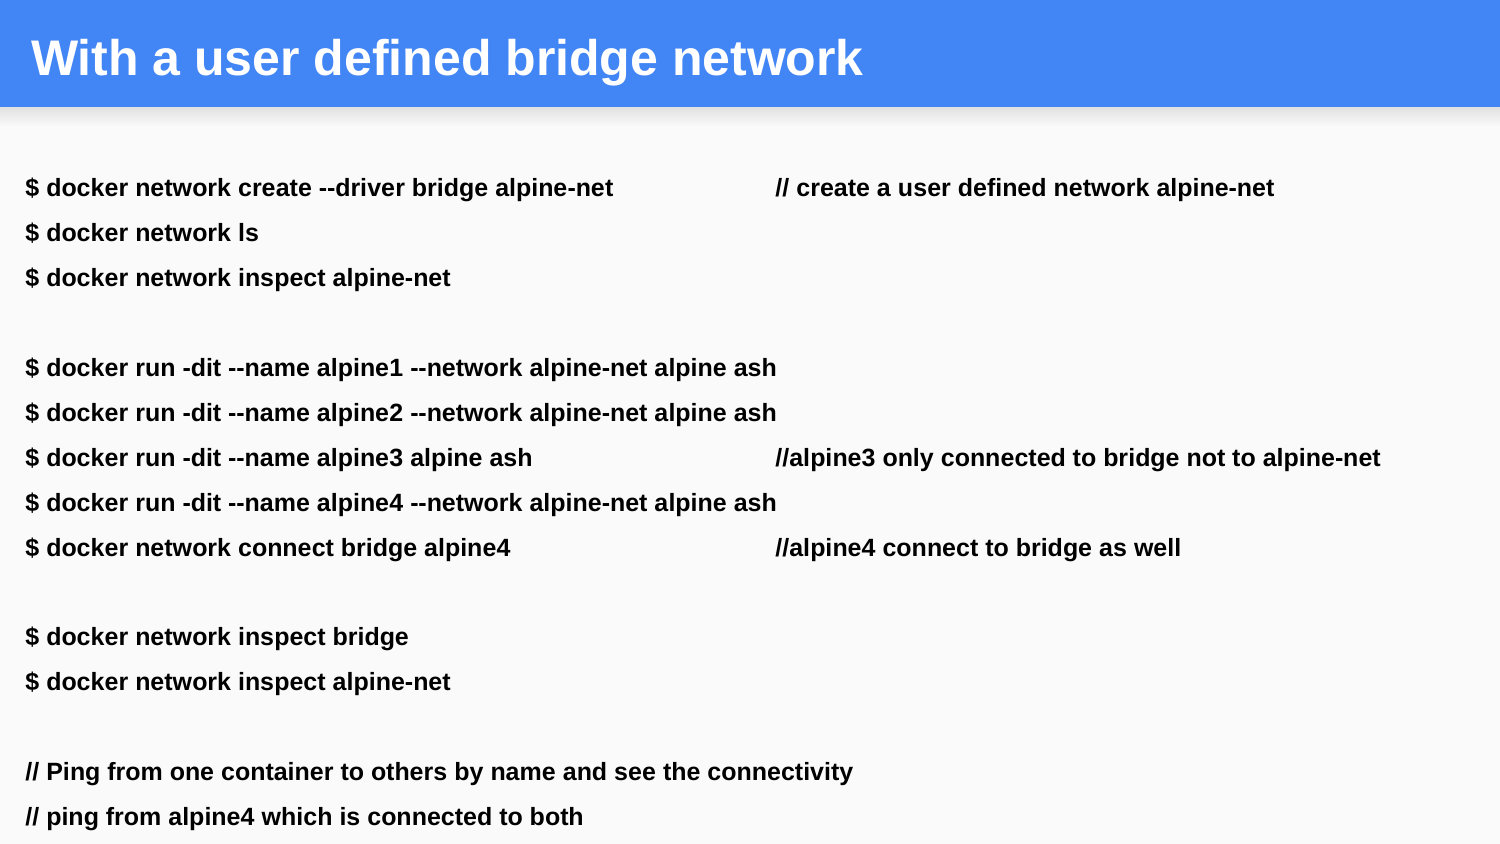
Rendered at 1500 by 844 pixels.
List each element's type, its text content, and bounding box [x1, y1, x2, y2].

title With a user defined bridge network [16, 2, 1464, 102]
text_box [0, 104, 1478, 817]
text_box $ docker network create --driver bridge alpine-net // create a user defined network alpine-net $ docker network ls $ docker network inspect alpine-net $ docker run -dit --name alpine1 --network alpine-net alpine ash $ docker run -dit --name alpine2 --network alpine-net alpine ash $ docker run -dit --name alpine3 alpine ash //alpine3 only connected to bridge not to alpine-net $ docker run -dit --name alpine4 --network alpine-net alpine ash $ docker network connect bridge alpine4 //alpine4 connect to bridge as well $ docker network inspect bridge $ docker network inspect alpine-net // Ping from one container to others by name and see the connectivity // ping from alpine4 which is connected to both [10, 113, 1490, 844]
